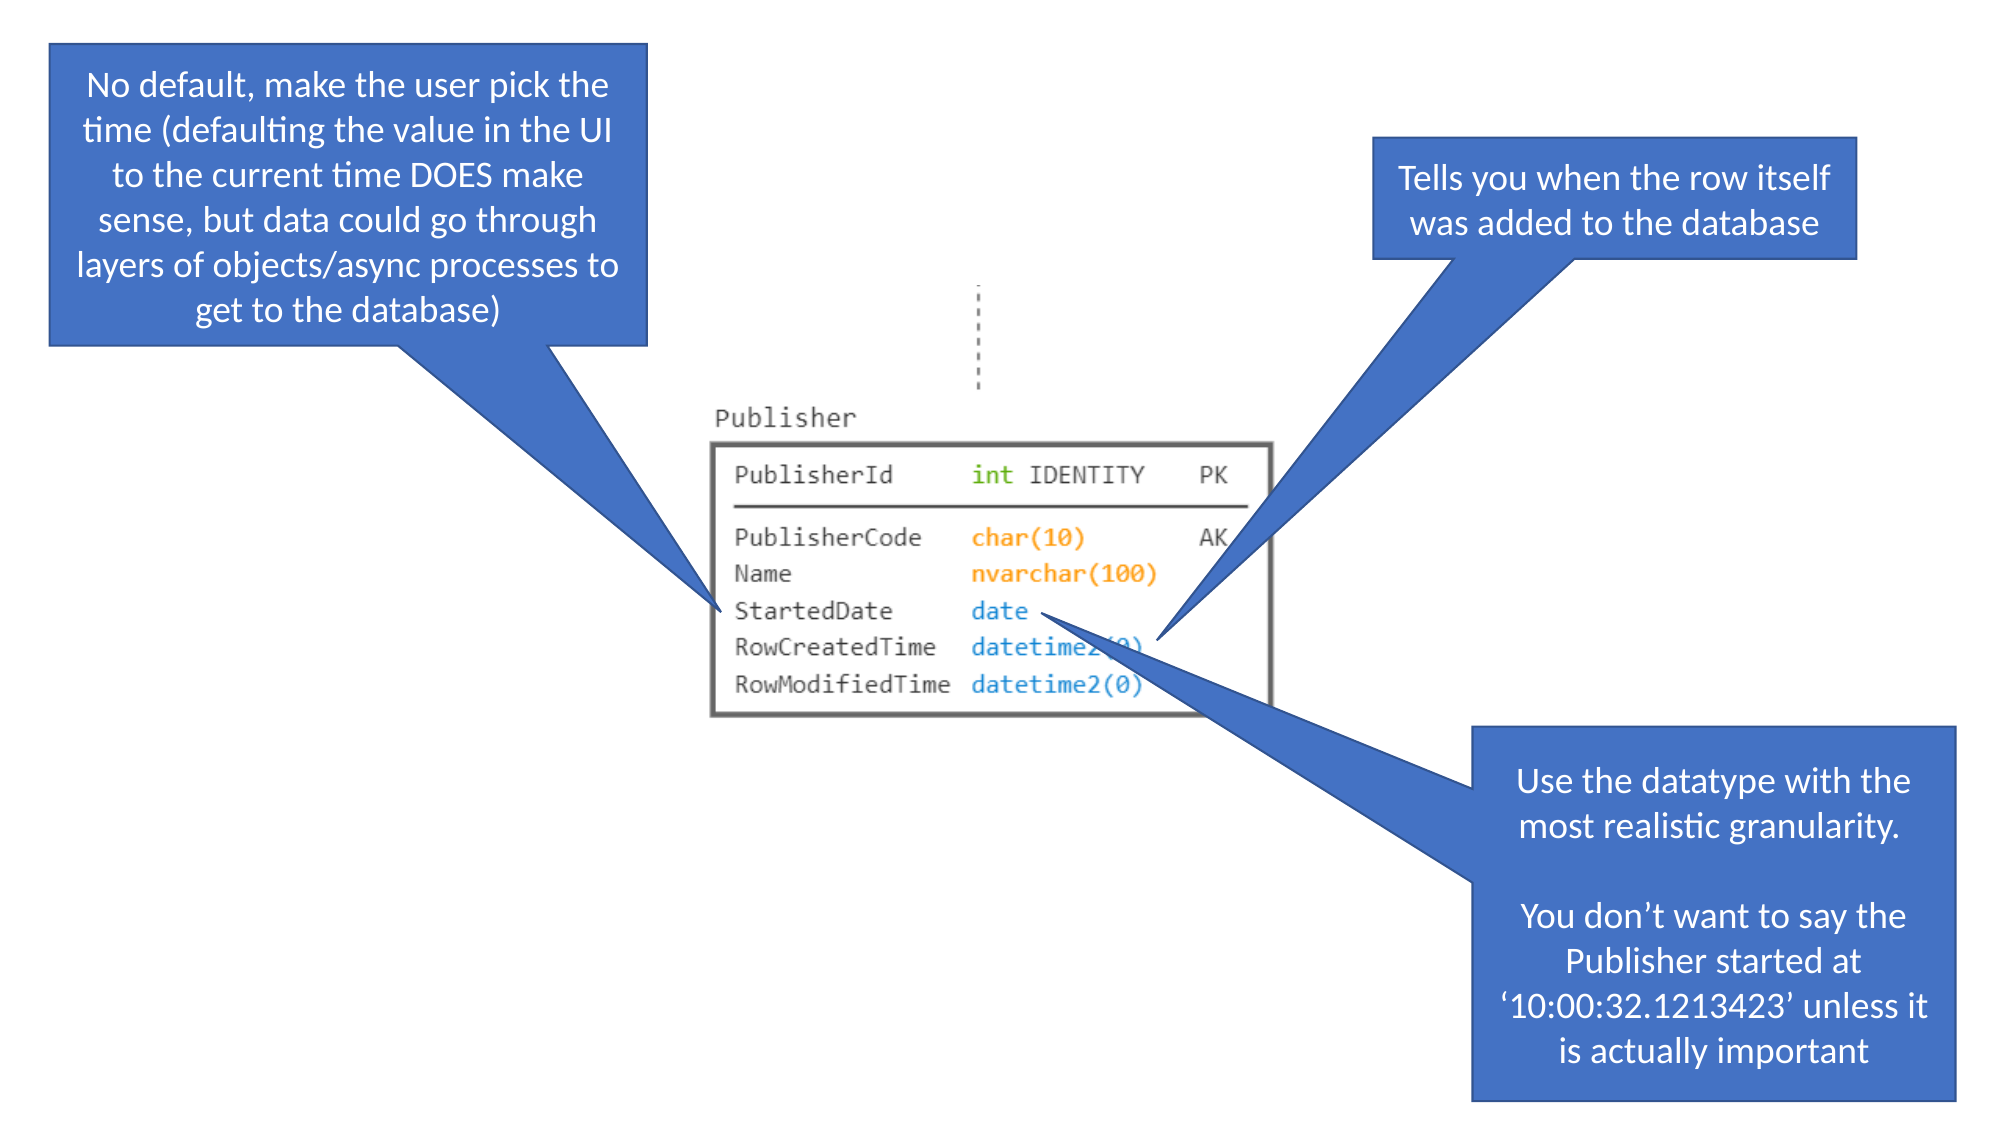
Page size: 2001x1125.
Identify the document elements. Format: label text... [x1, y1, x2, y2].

text_box Use the datatype with the most realistic granularity. You don’t want to say the Publisher started at ‘10:00:32.1213423’ unless it is actually important [1402, 725, 1957, 1103]
text_box No default, make the user pick the time (defaulting the value in the UI to the current time DOES make sense, but data could go through layers of objects/async processes to get to the database) [48, 42, 648, 482]
picture [561, 285, 1439, 840]
text_box Tells you when the row itself was added to the database [1372, 136, 1858, 384]
